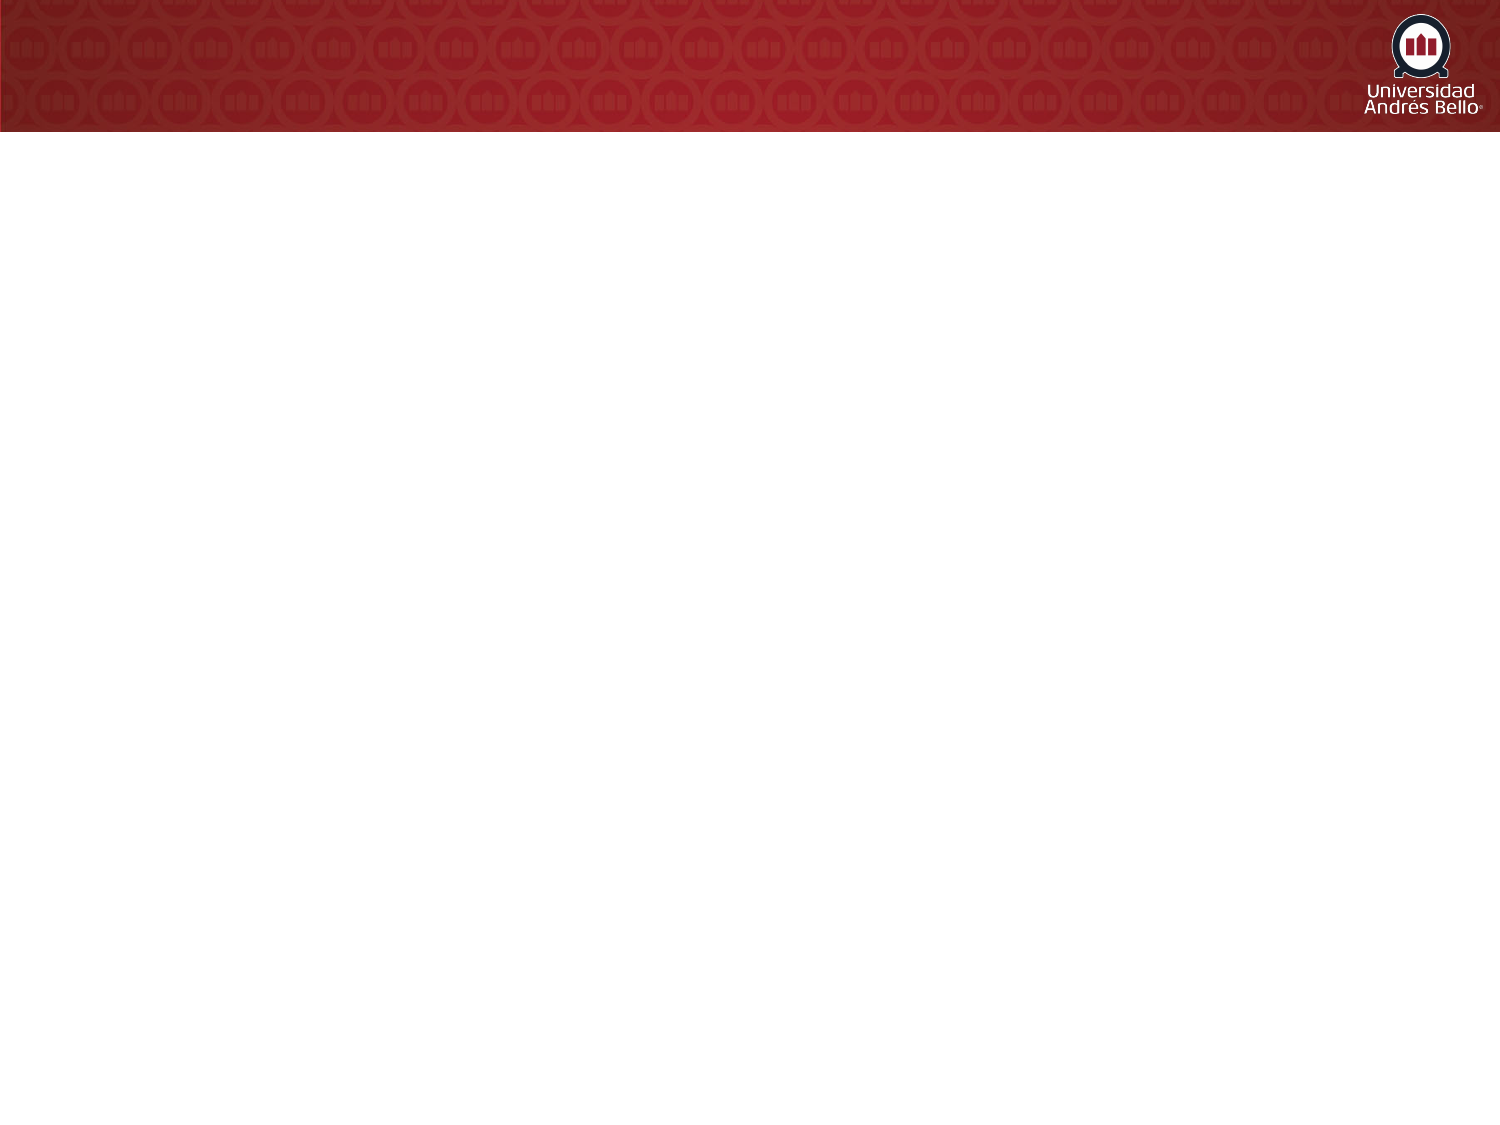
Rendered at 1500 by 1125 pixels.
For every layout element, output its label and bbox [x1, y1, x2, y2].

picture [0, 0, 1500, 132]
